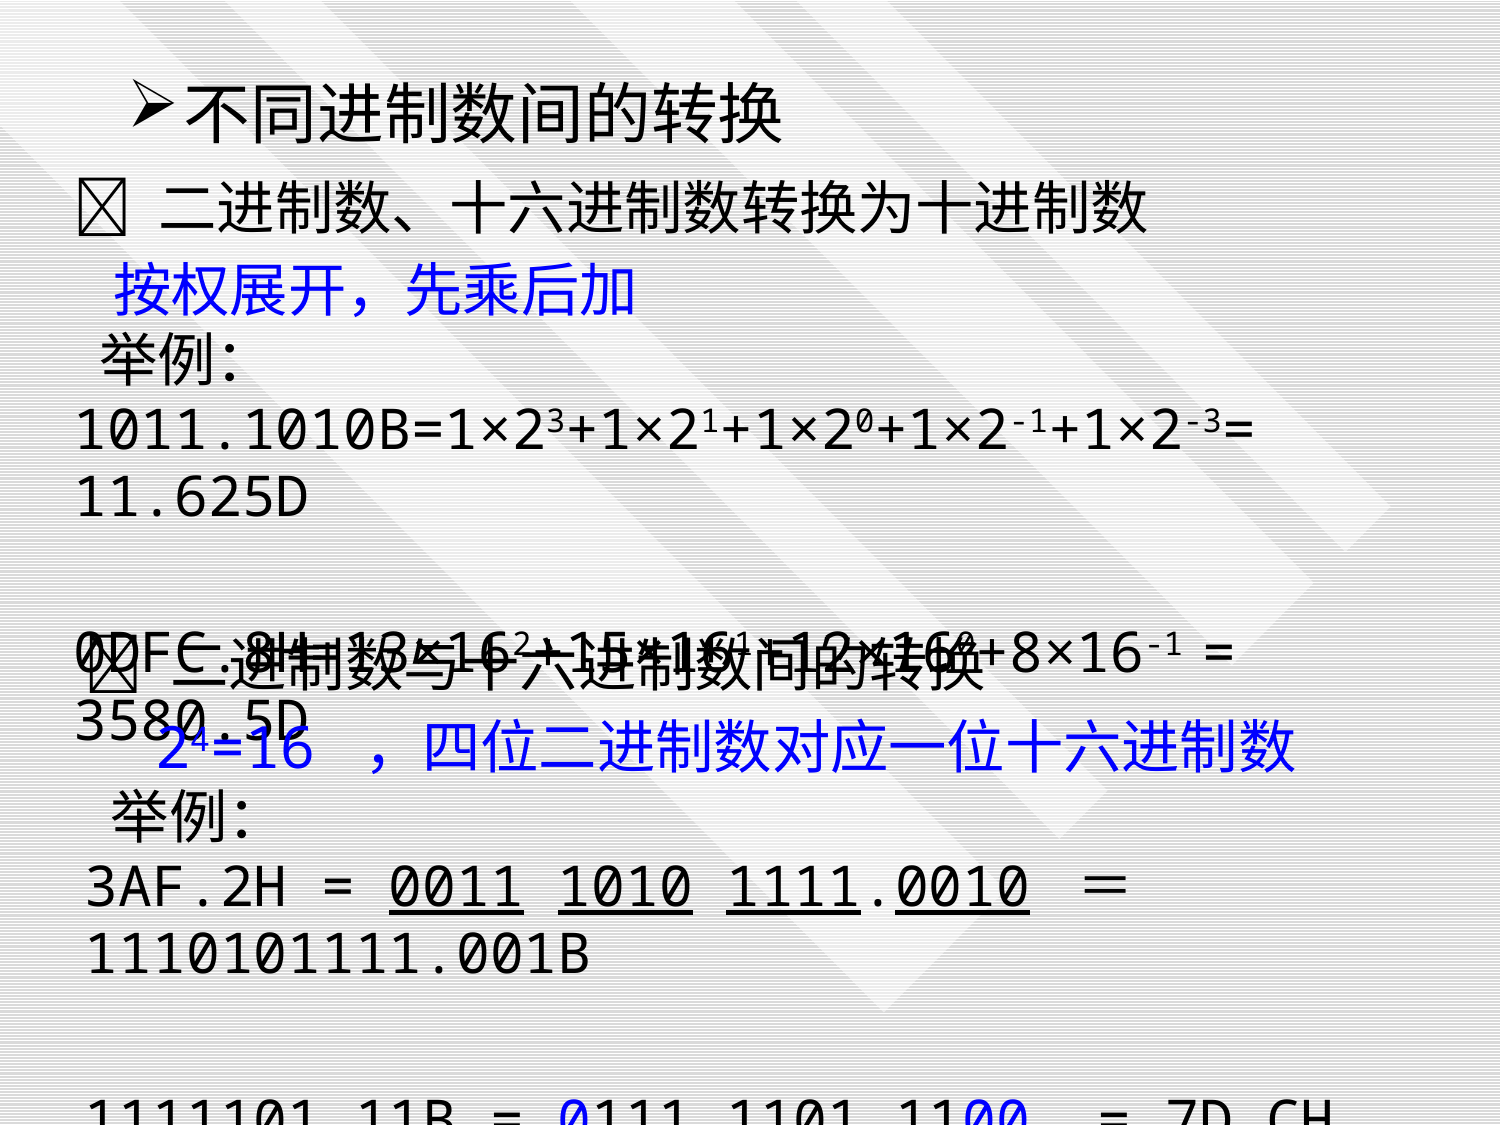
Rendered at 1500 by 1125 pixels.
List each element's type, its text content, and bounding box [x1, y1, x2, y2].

text_box  二进制数与十六进制数间的转换 24=16 ，四位二进制数对应一位十六进制数 举例： 3AF.2H = 0011 1010 1111.0010 ＝1110101111.001B 1111101.11B = 0111 1101.1100 = 7D.CH [70, 621, 1430, 1055]
text_box  二进制数、十六进制数转换为十进制数 按权展开，先乘后加 举例： 1011.1010B=1×23+1×21+1×20+1×2-1+1×2-3= 11.625D 0DFC.8H=13×162+15×161+12×160+8×16-1 = 3580.5D [58, 164, 1500, 680]
list 不同进制数间的转换 [112, 63, 1388, 164]
